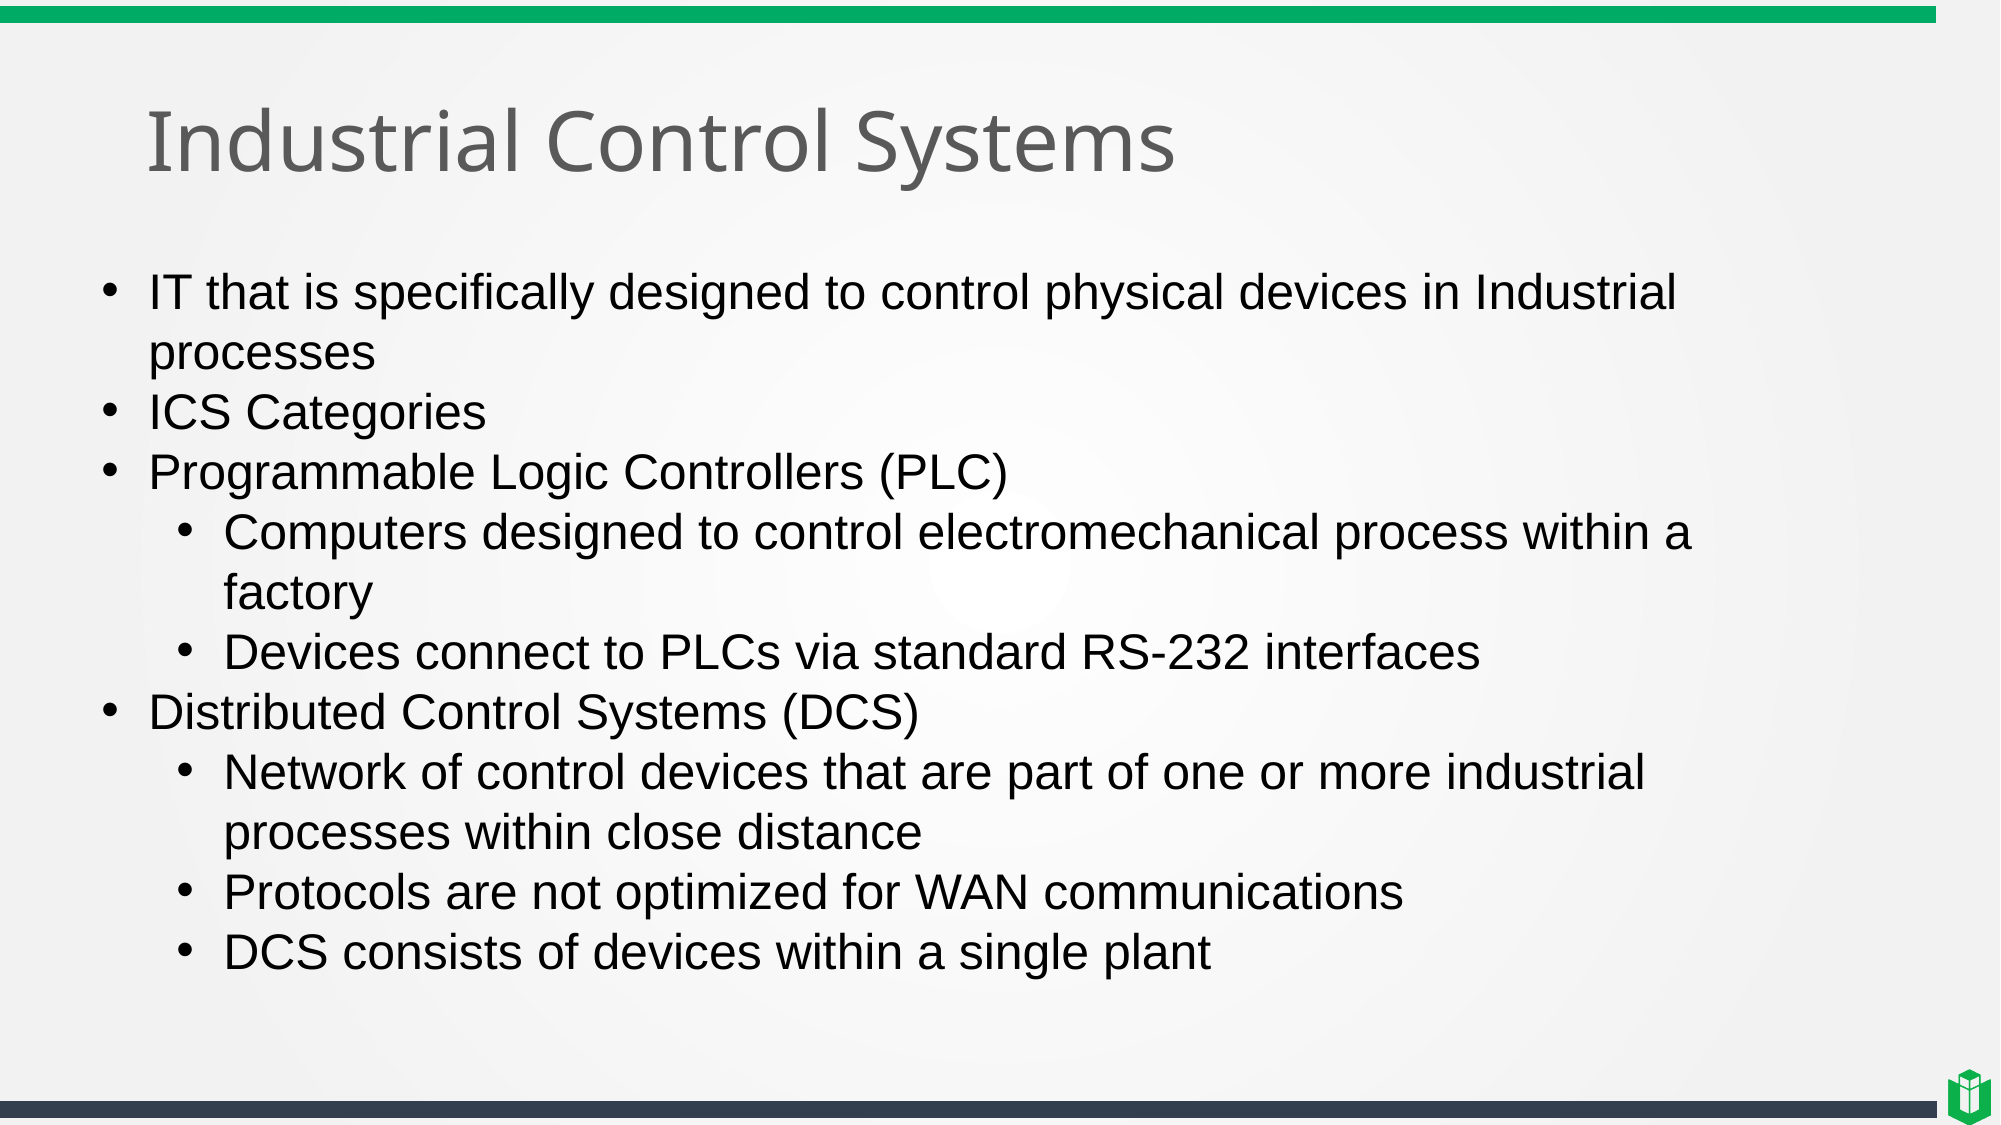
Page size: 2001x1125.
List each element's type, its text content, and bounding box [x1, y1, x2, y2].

picture [1945, 1068, 1992, 1125]
text_box IT that is specifically designed to control physical devices in Industrial processes ICS Categories Programmable Logic Controllers (PLC) Computers designed to control electromechanical process within a factory Devices connect to PLCs via standard RS-232 interfaces Distributed Control Systems (DCS) Network of control devices that are part of one or more industrial processes within close distance Protocols are not optimized for WAN communications DCS consists of devices within a single plant [86, 251, 1836, 1047]
title Industrial Control Systems [131, 84, 1886, 206]
